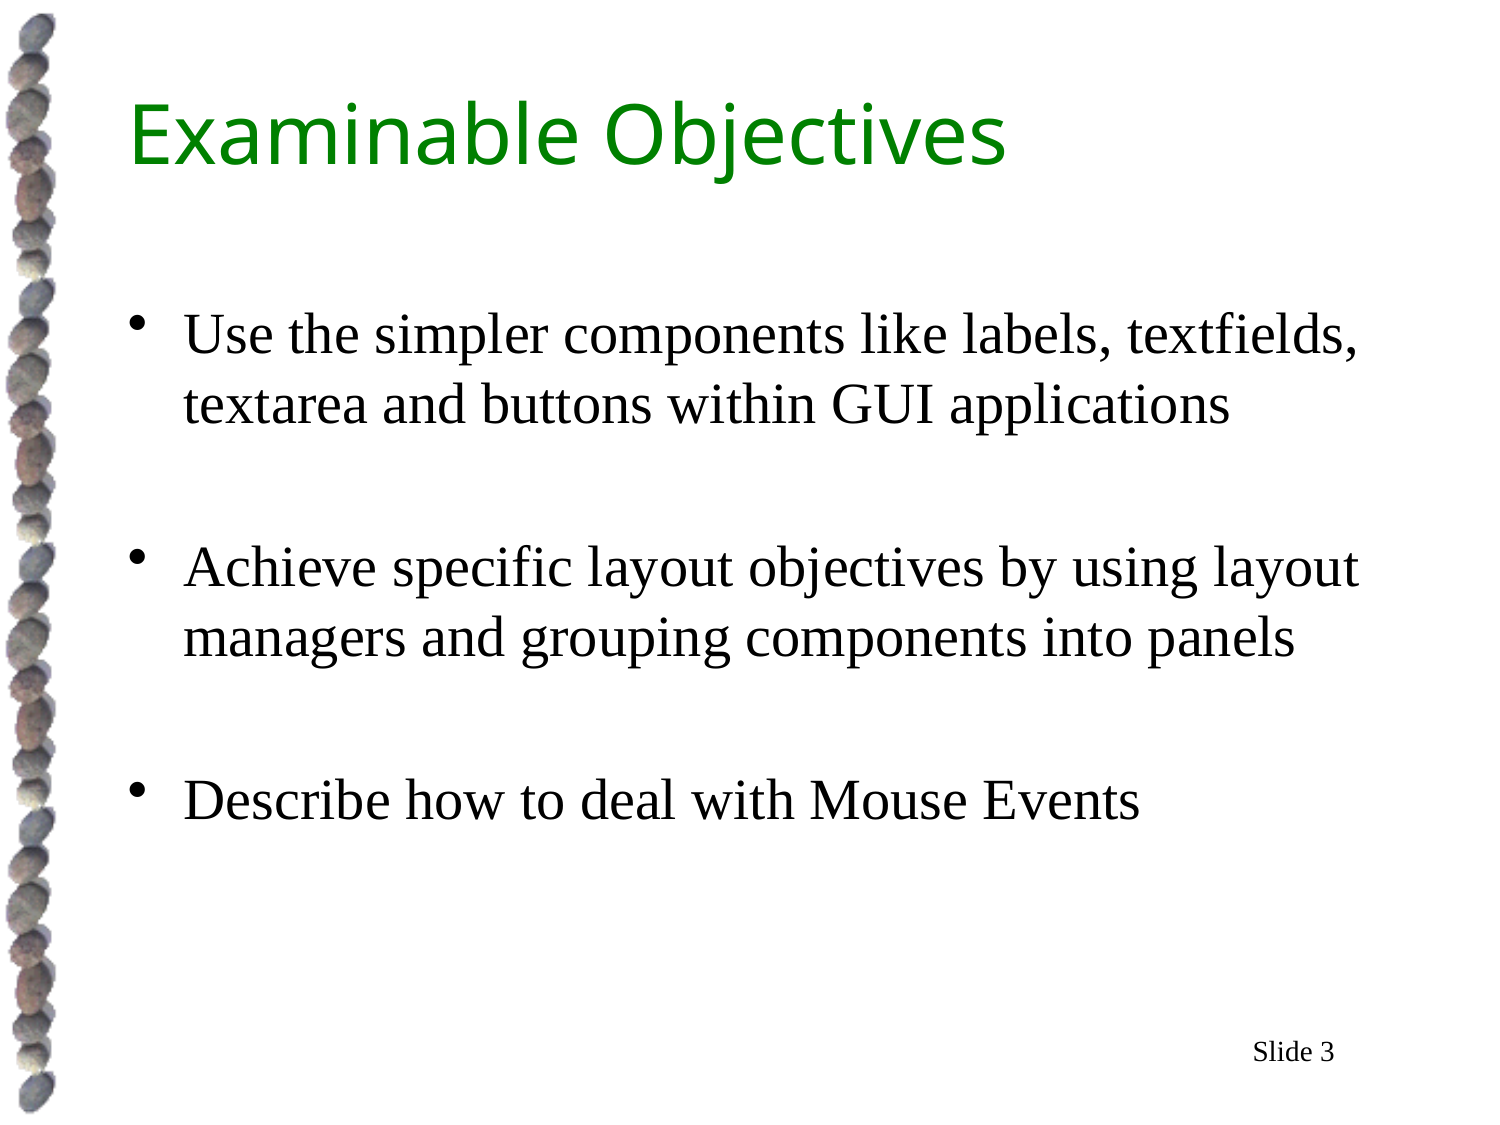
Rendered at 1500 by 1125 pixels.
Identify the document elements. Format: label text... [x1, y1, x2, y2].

slide_number Slide 3 [1037, 1024, 1351, 1101]
title Examinable Objectives [112, 75, 1388, 188]
list Use the simpler components like labels, textfields, textarea and buttons within GUI applications Achieve specific layout objectives by using layout managers and grouping components into panels Describe how to deal with Mouse Events [112, 287, 1388, 963]
picture [0, 0, 65, 1125]
